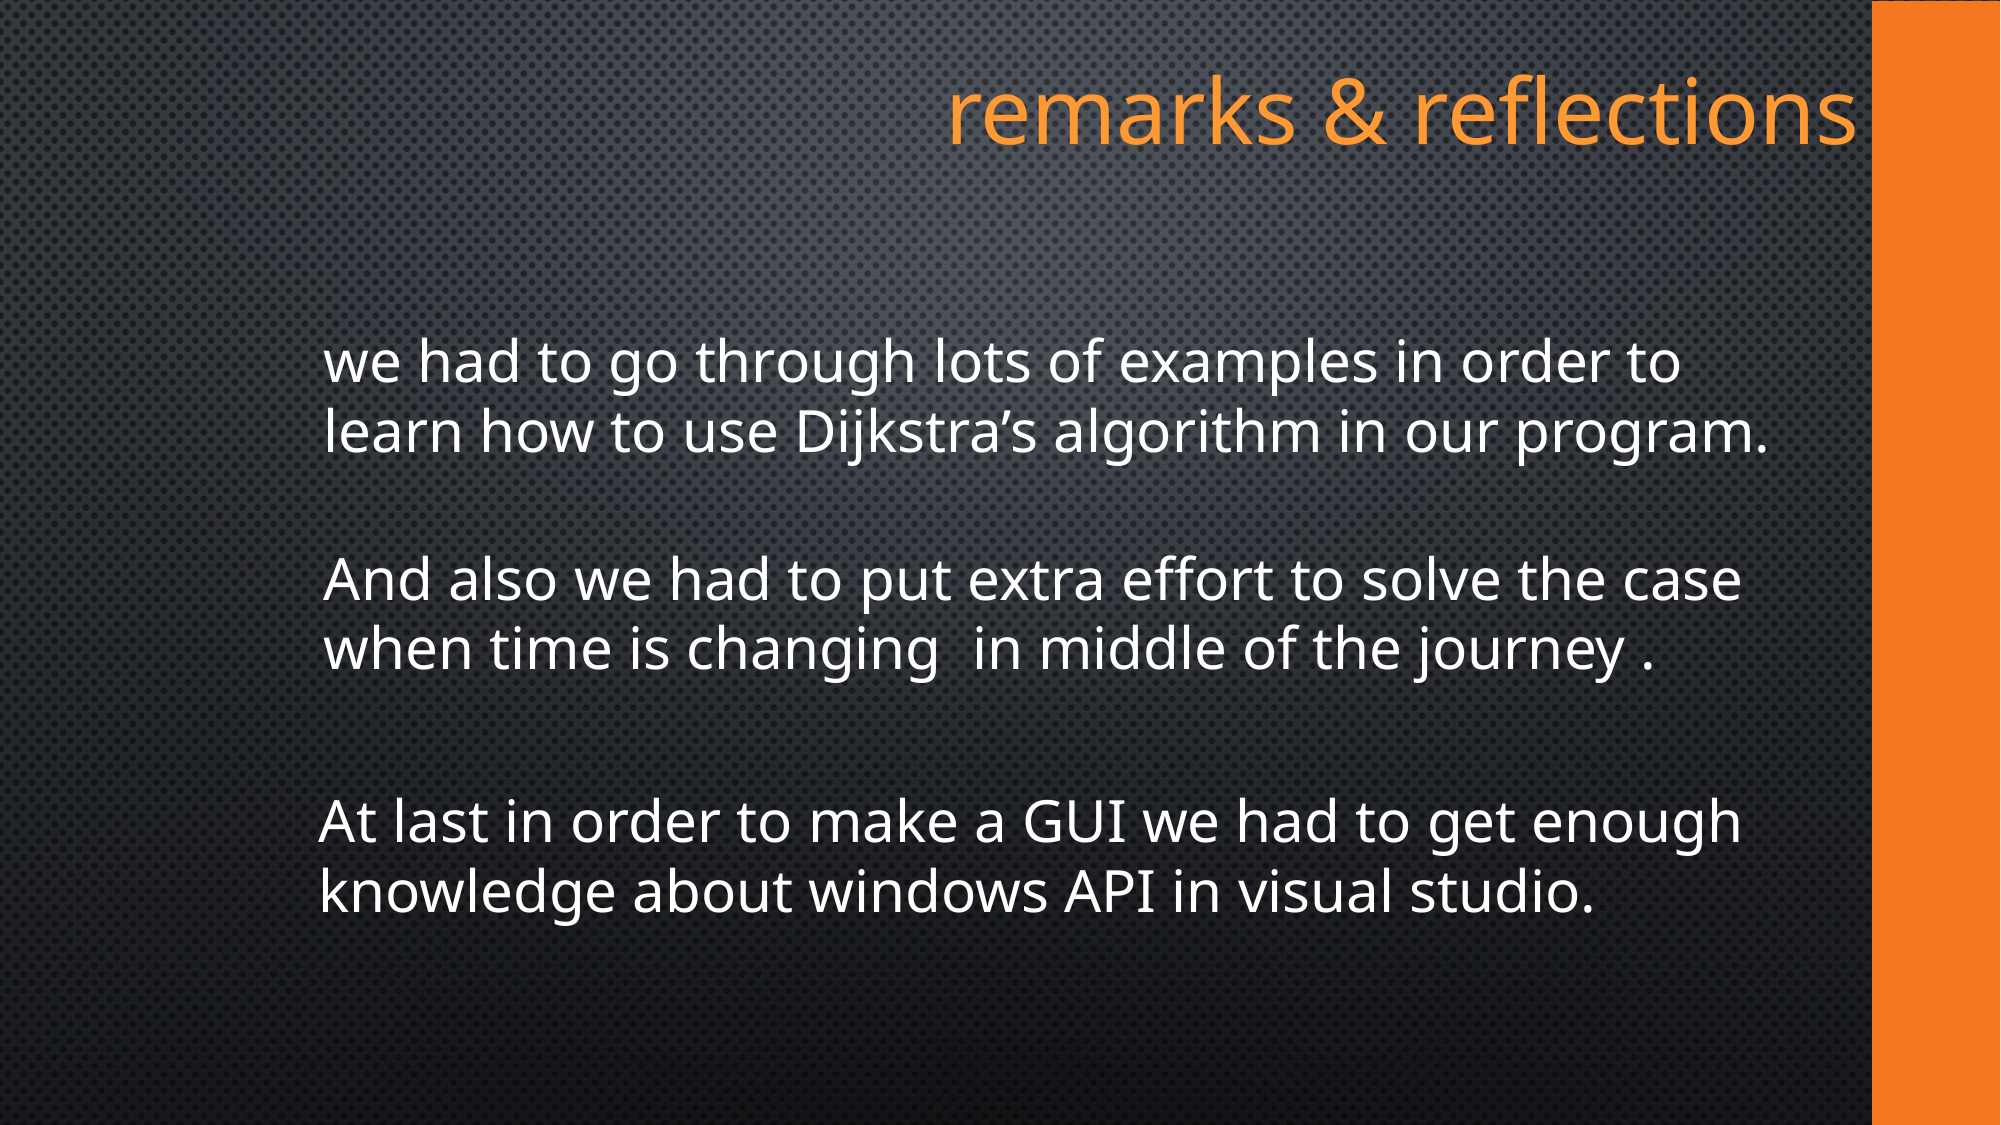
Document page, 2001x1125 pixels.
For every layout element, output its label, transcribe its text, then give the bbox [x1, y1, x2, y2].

text_box At last in order to make a GUI we had to get enough knowledge about windows API in visual studio. [304, 777, 1871, 932]
picture [1871, 0, 2000, 1125]
title remarks & reflections [930, 0, 1871, 218]
text_box And also we had to put extra effort to solve the case when time is changing in middle of the journey . [309, 534, 1835, 689]
text_box we had to go through lots of examples in order to learn how to use Dijkstra’s algorithm in our program. [309, 316, 1871, 472]
